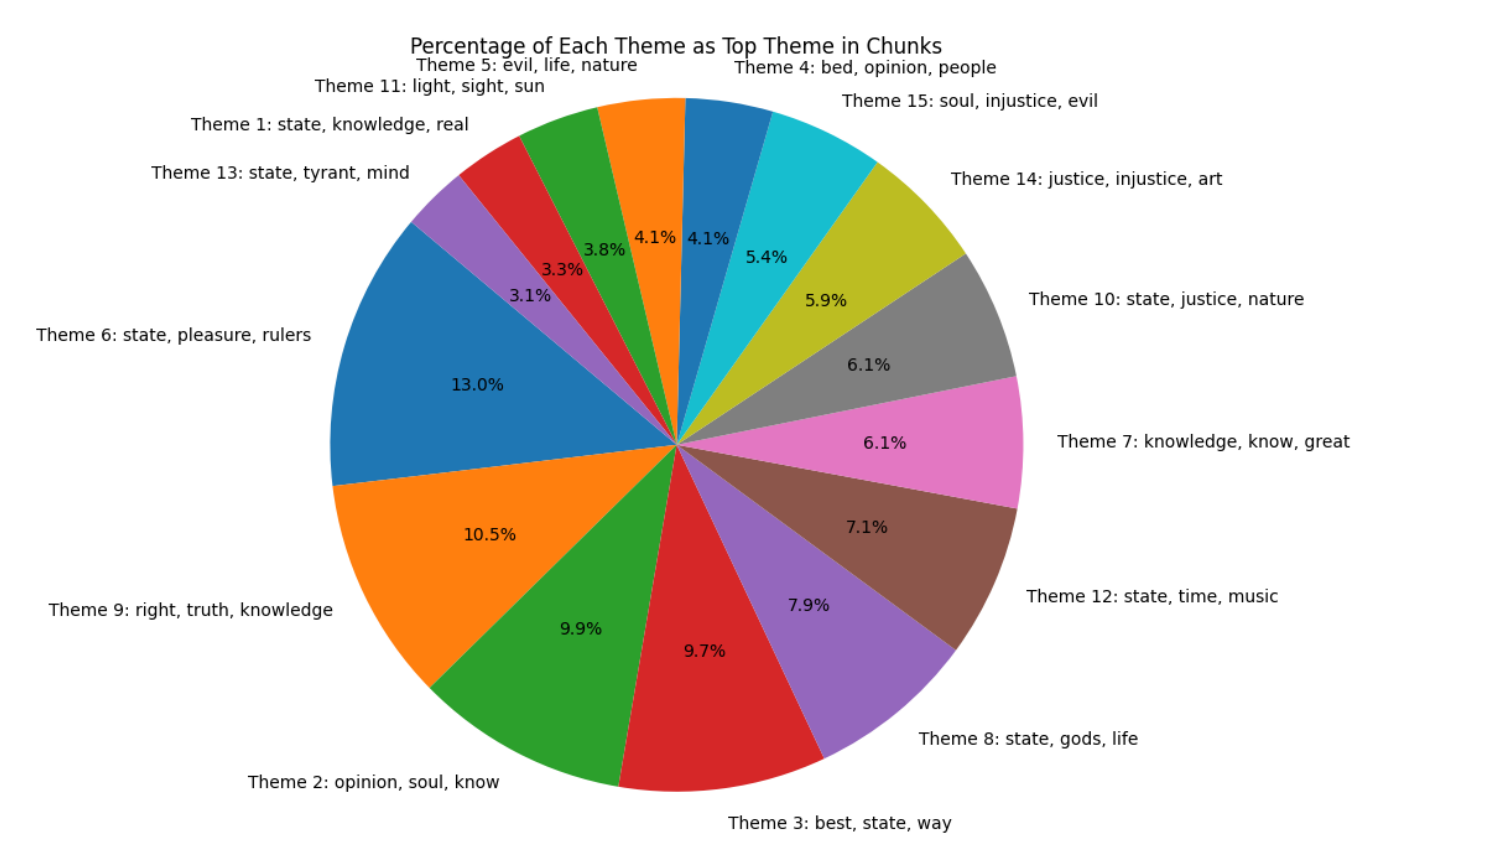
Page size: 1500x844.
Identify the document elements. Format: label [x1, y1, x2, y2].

picture [24, 24, 1363, 844]
